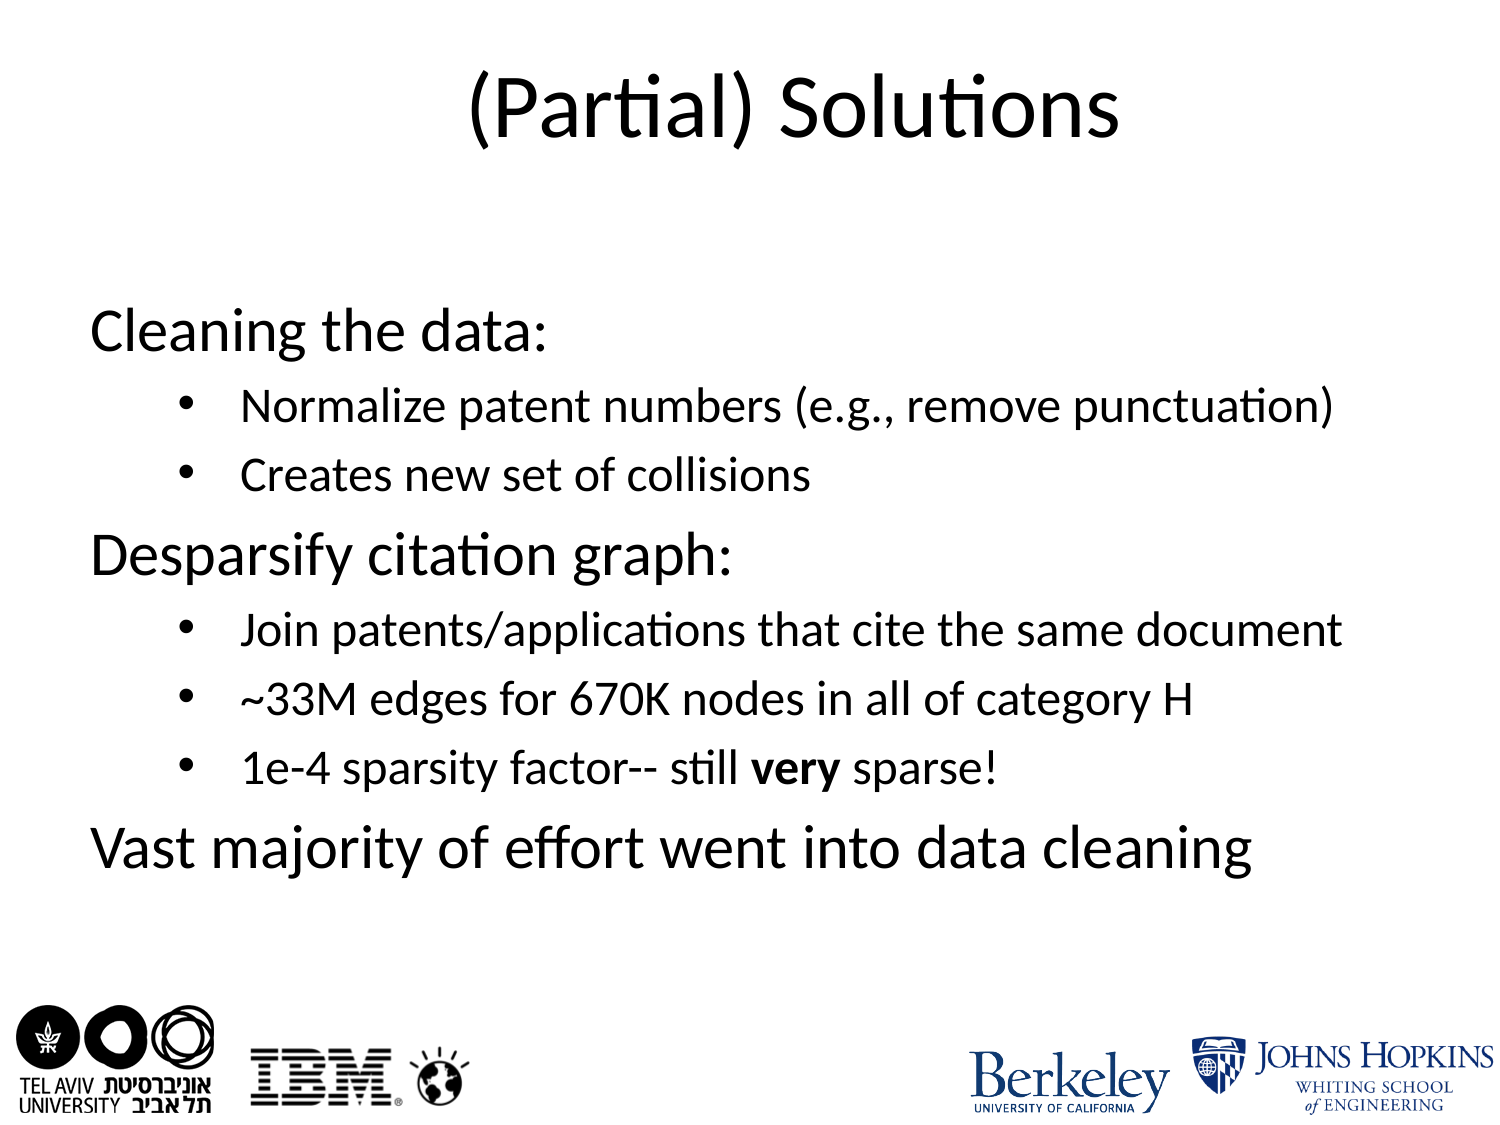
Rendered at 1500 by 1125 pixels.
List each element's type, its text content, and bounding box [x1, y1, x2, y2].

picture [16, 1005, 214, 1113]
picture [936, 979, 1500, 1125]
title (Partial) Solutions [162, 7, 1425, 196]
picture [230, 1026, 486, 1124]
list Cleaning the data: Normalize patent numbers (e.g., remove punctuation) Creates new set of collisions Desparsify citation graph: Join patents/applications that cite the same document ~33M edges for 670K nodes in all of category H 1e-4 sparsity factor-- still very sparse! Vast majority of effort went into data cleaning [75, 262, 1425, 888]
